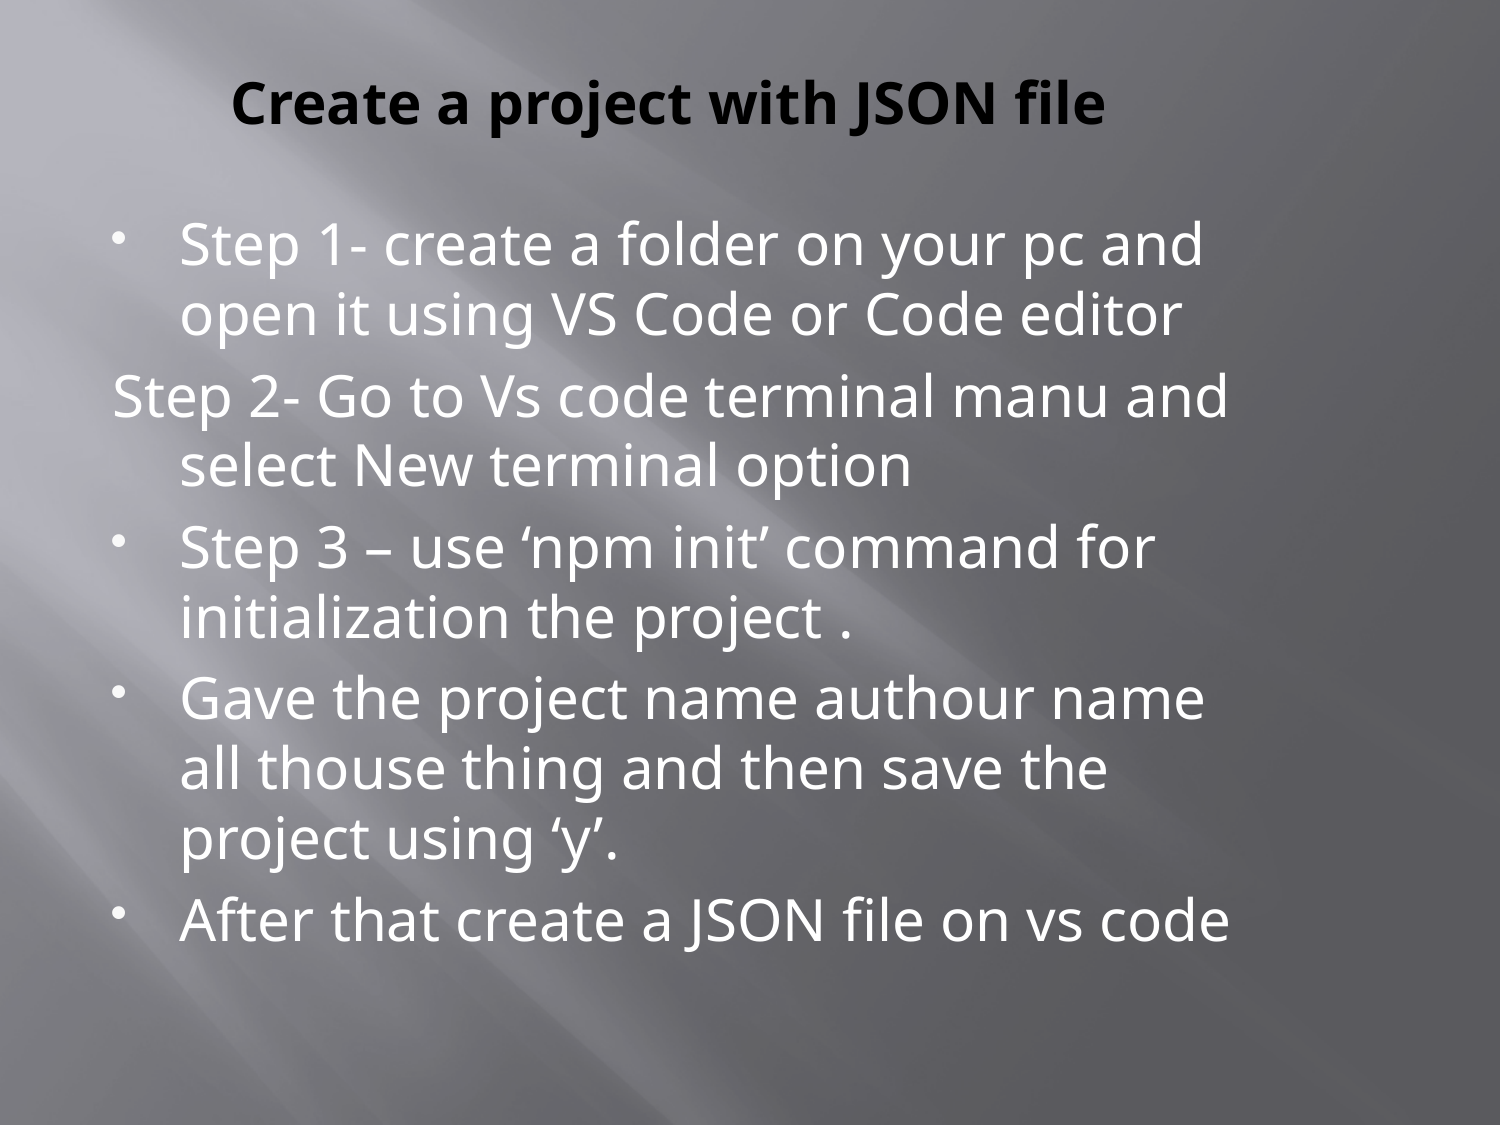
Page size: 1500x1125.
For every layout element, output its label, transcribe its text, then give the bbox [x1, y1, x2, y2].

title Create a project with JSON file [75, 52, 1263, 150]
list Step 1- create a folder on your pc and open it using VS Code or Code editor Step 2- Go to Vs code terminal manu and select New terminal option Step 3 – use ‘npm init’ command for initialization the project . Gave the project name authour name all thouse thing and then save the project using ‘y’. After that create a JSON file on vs code [75, 200, 1263, 1059]
